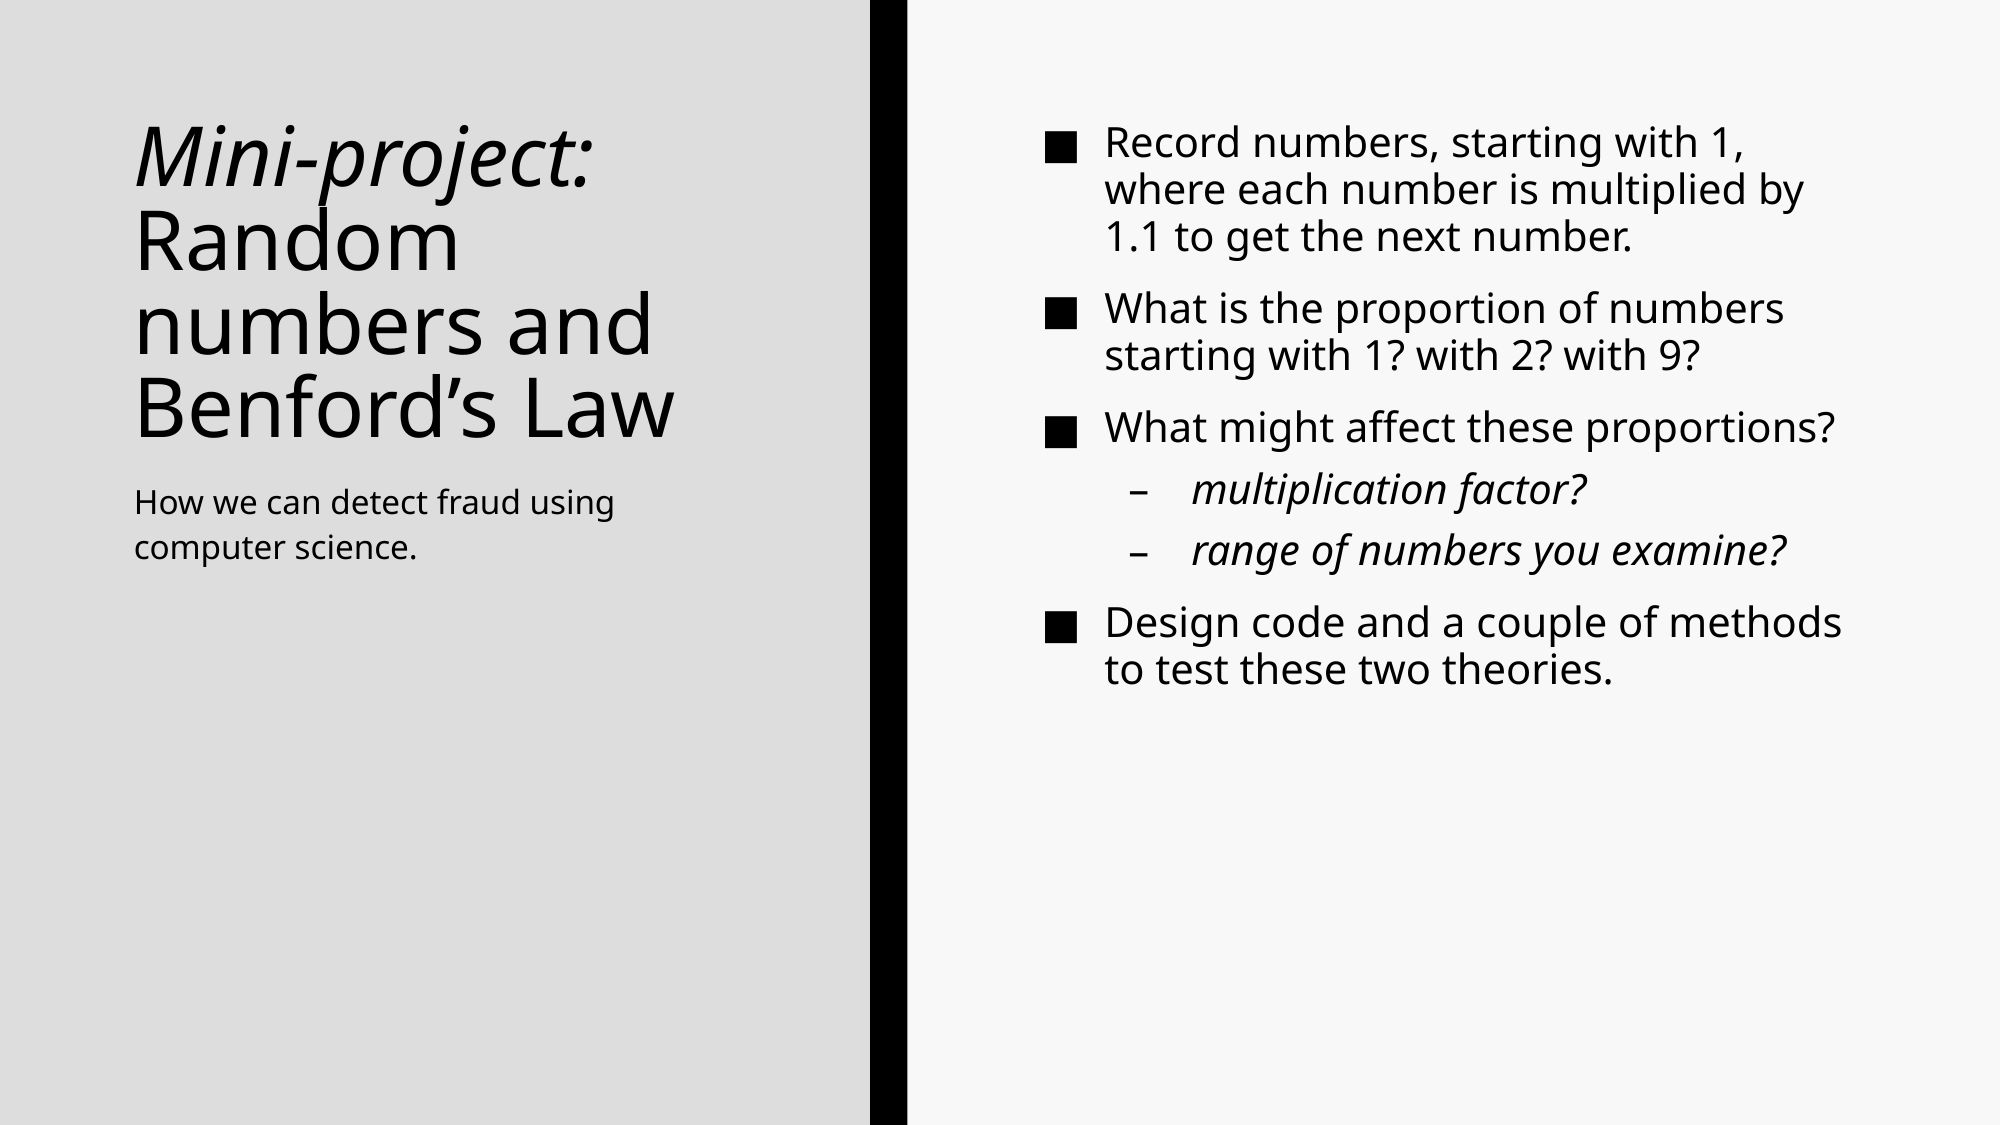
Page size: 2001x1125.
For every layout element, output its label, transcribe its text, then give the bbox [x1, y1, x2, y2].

title Mini-project: Random numbers and Benford’s Law [118, 112, 752, 467]
list How we can detect fraud using computer science. [118, 468, 752, 963]
list Record numbers, starting with 1, where each number is multiplied by 1.1 to get the next number. What is the proportion of numbers starting with 1? with 2? with 9? What might affect these proportions? multiplication factor? range of numbers you examine? Design code and a couple of methods to test these two theories. [1026, 112, 1882, 963]
